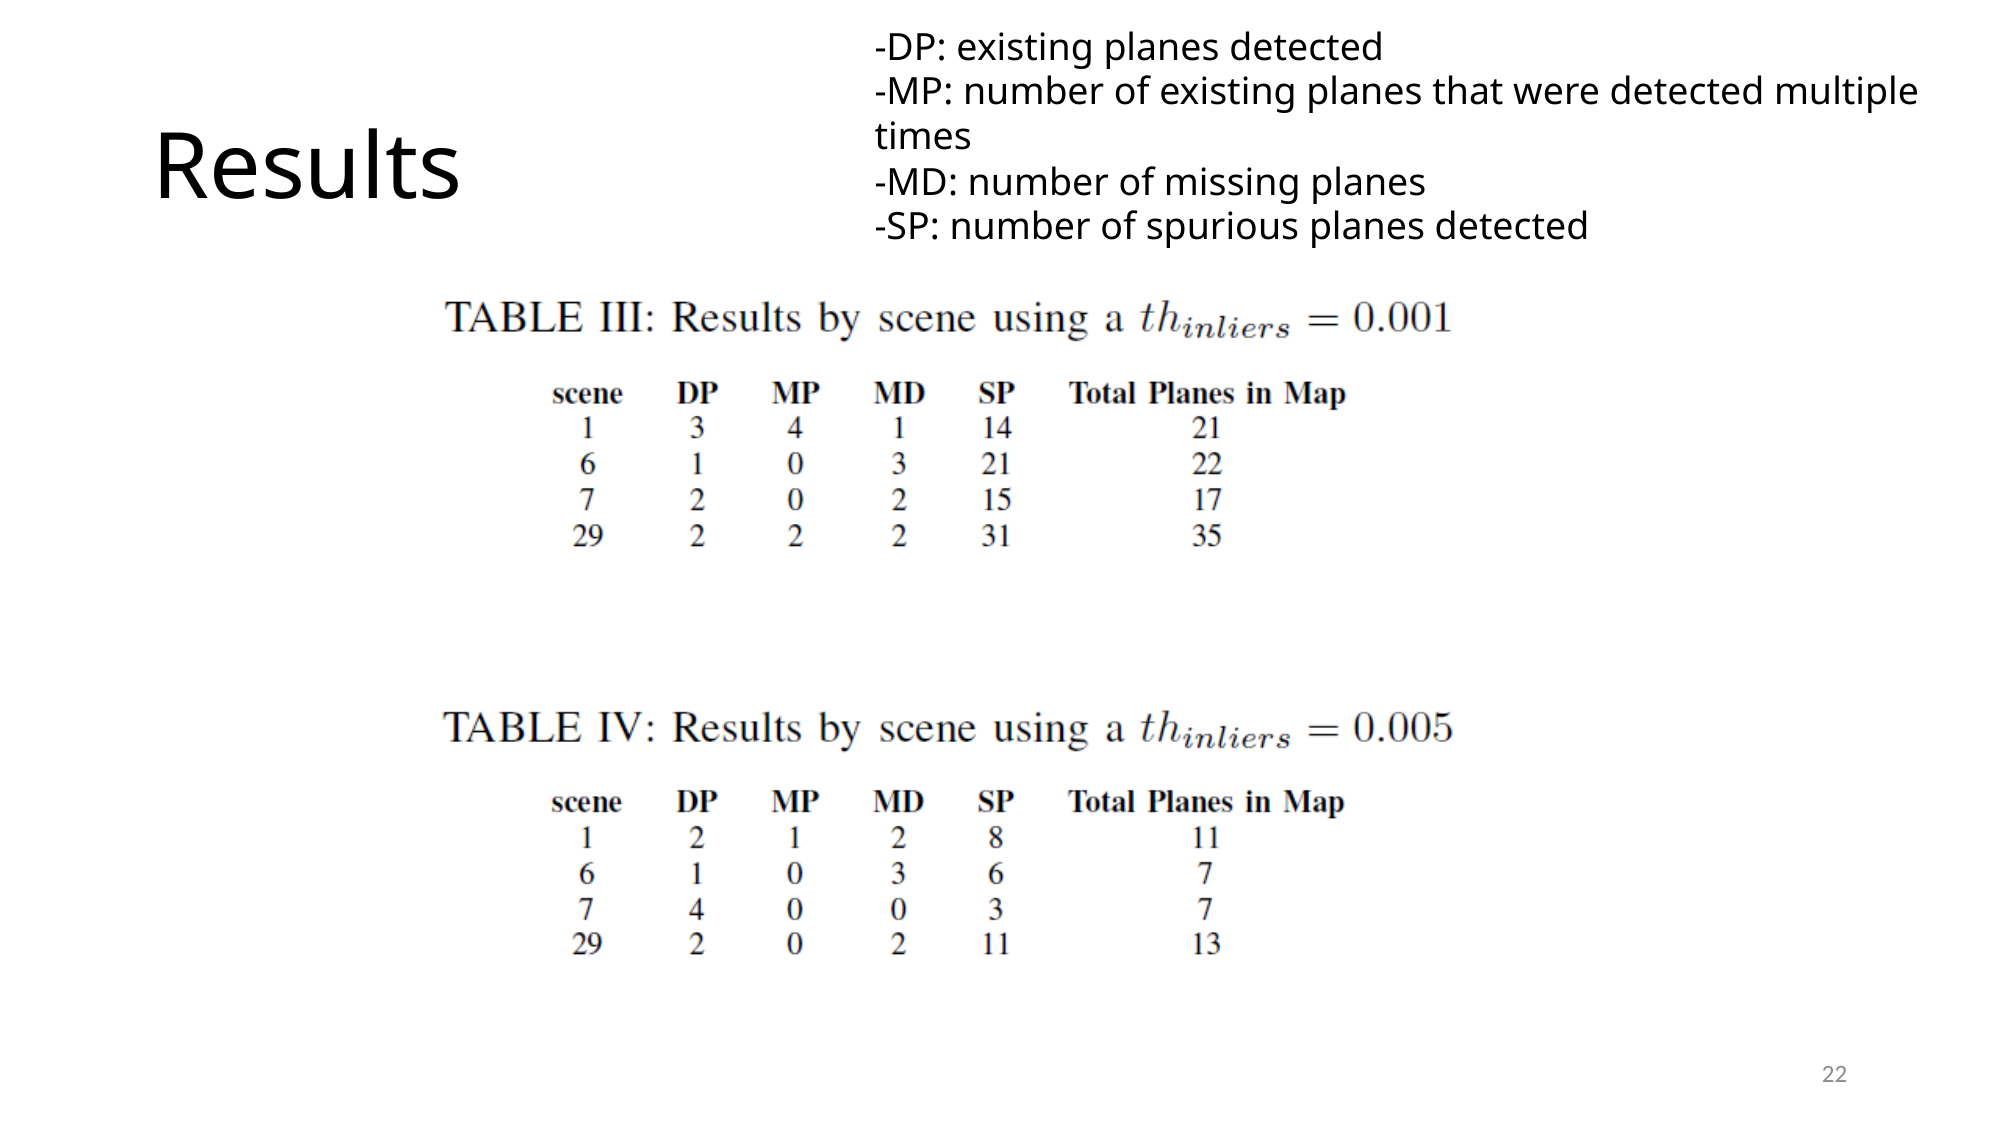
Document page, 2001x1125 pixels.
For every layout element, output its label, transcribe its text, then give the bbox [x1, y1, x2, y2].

picture [421, 692, 1470, 1004]
picture [425, 277, 1470, 570]
text_box -DP: existing planes detected -MP: number of existing planes that were detected multiple times -MD: number of missing planes -SP: number of spurious planes detected [859, 15, 2000, 255]
title Results [137, 59, 1863, 278]
slide_number 22 [1412, 1042, 1863, 1103]
